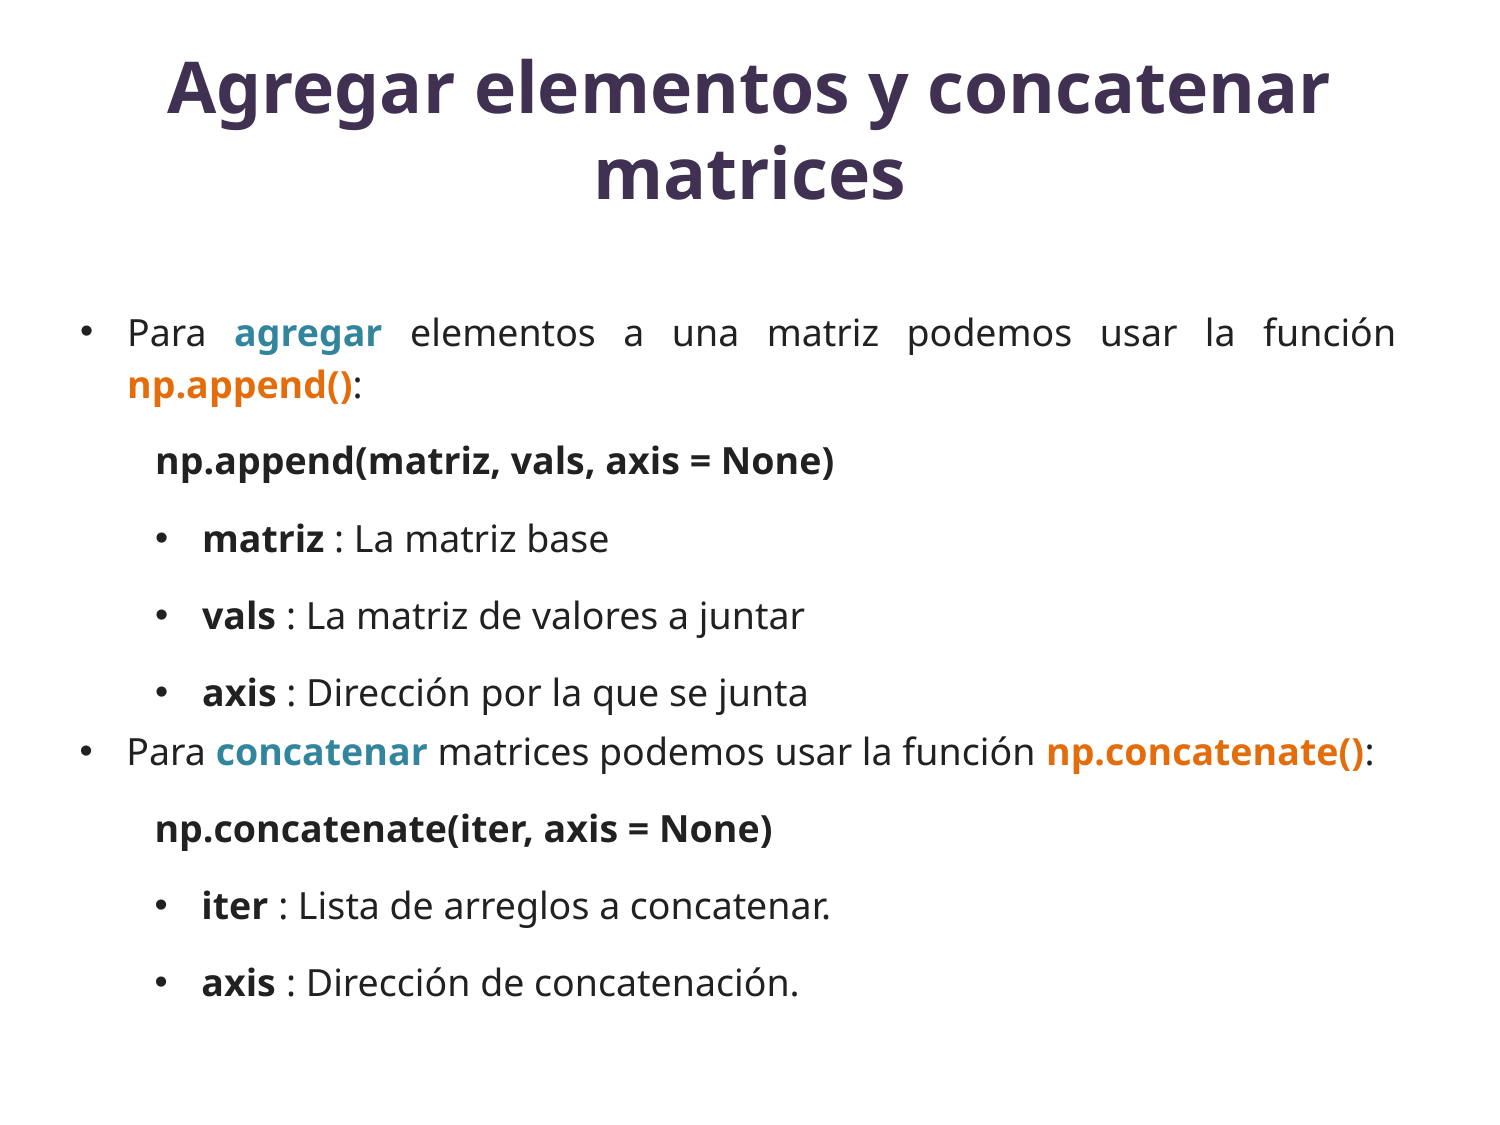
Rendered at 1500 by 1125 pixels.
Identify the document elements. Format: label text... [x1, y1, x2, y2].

text_box Para agregar elementos a una matriz podemos usar la función np.append(): np.append(matriz, vals, axis = None) matriz : La matriz base vals : La matriz de valores a juntar axis : Dirección por la que se junta [65, 293, 1412, 713]
title Agregar elementos y concatenar matrices [46, 34, 1454, 222]
text_box Para concatenar matrices podemos usar la función np.concatenate(): np.concatenate(iter, axis = None) iter : Lista de arreglos a concatenar. axis : Dirección de concatenación. [64, 713, 1412, 1012]
